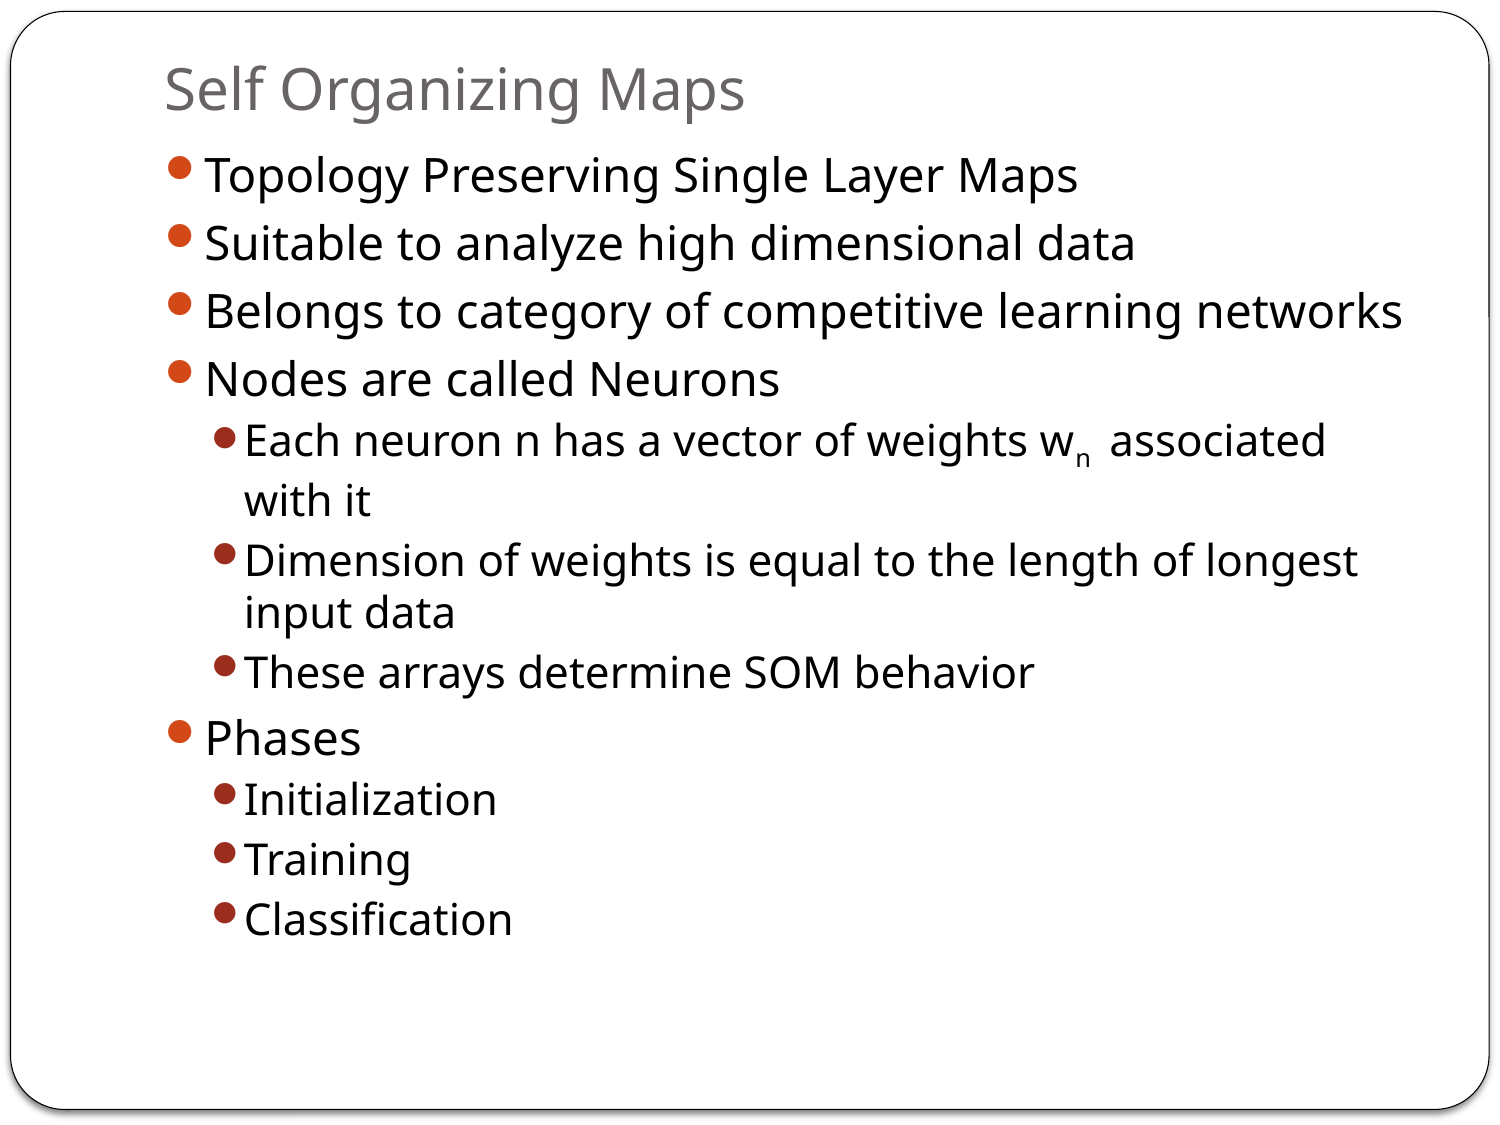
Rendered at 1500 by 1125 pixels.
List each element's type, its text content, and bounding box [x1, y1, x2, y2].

list Topology Preserving Single Layer Maps Suitable to analyze high dimensional data Belongs to category of competitive learning networks Nodes are called Neurons Each neuron n has a vector of weights wn associated with it Dimension of weights is equal to the length of longest input data These arrays determine SOM behavior Phases Initialization Training Classification [150, 137, 1425, 988]
title Self Organizing Maps [150, 45, 1425, 137]
